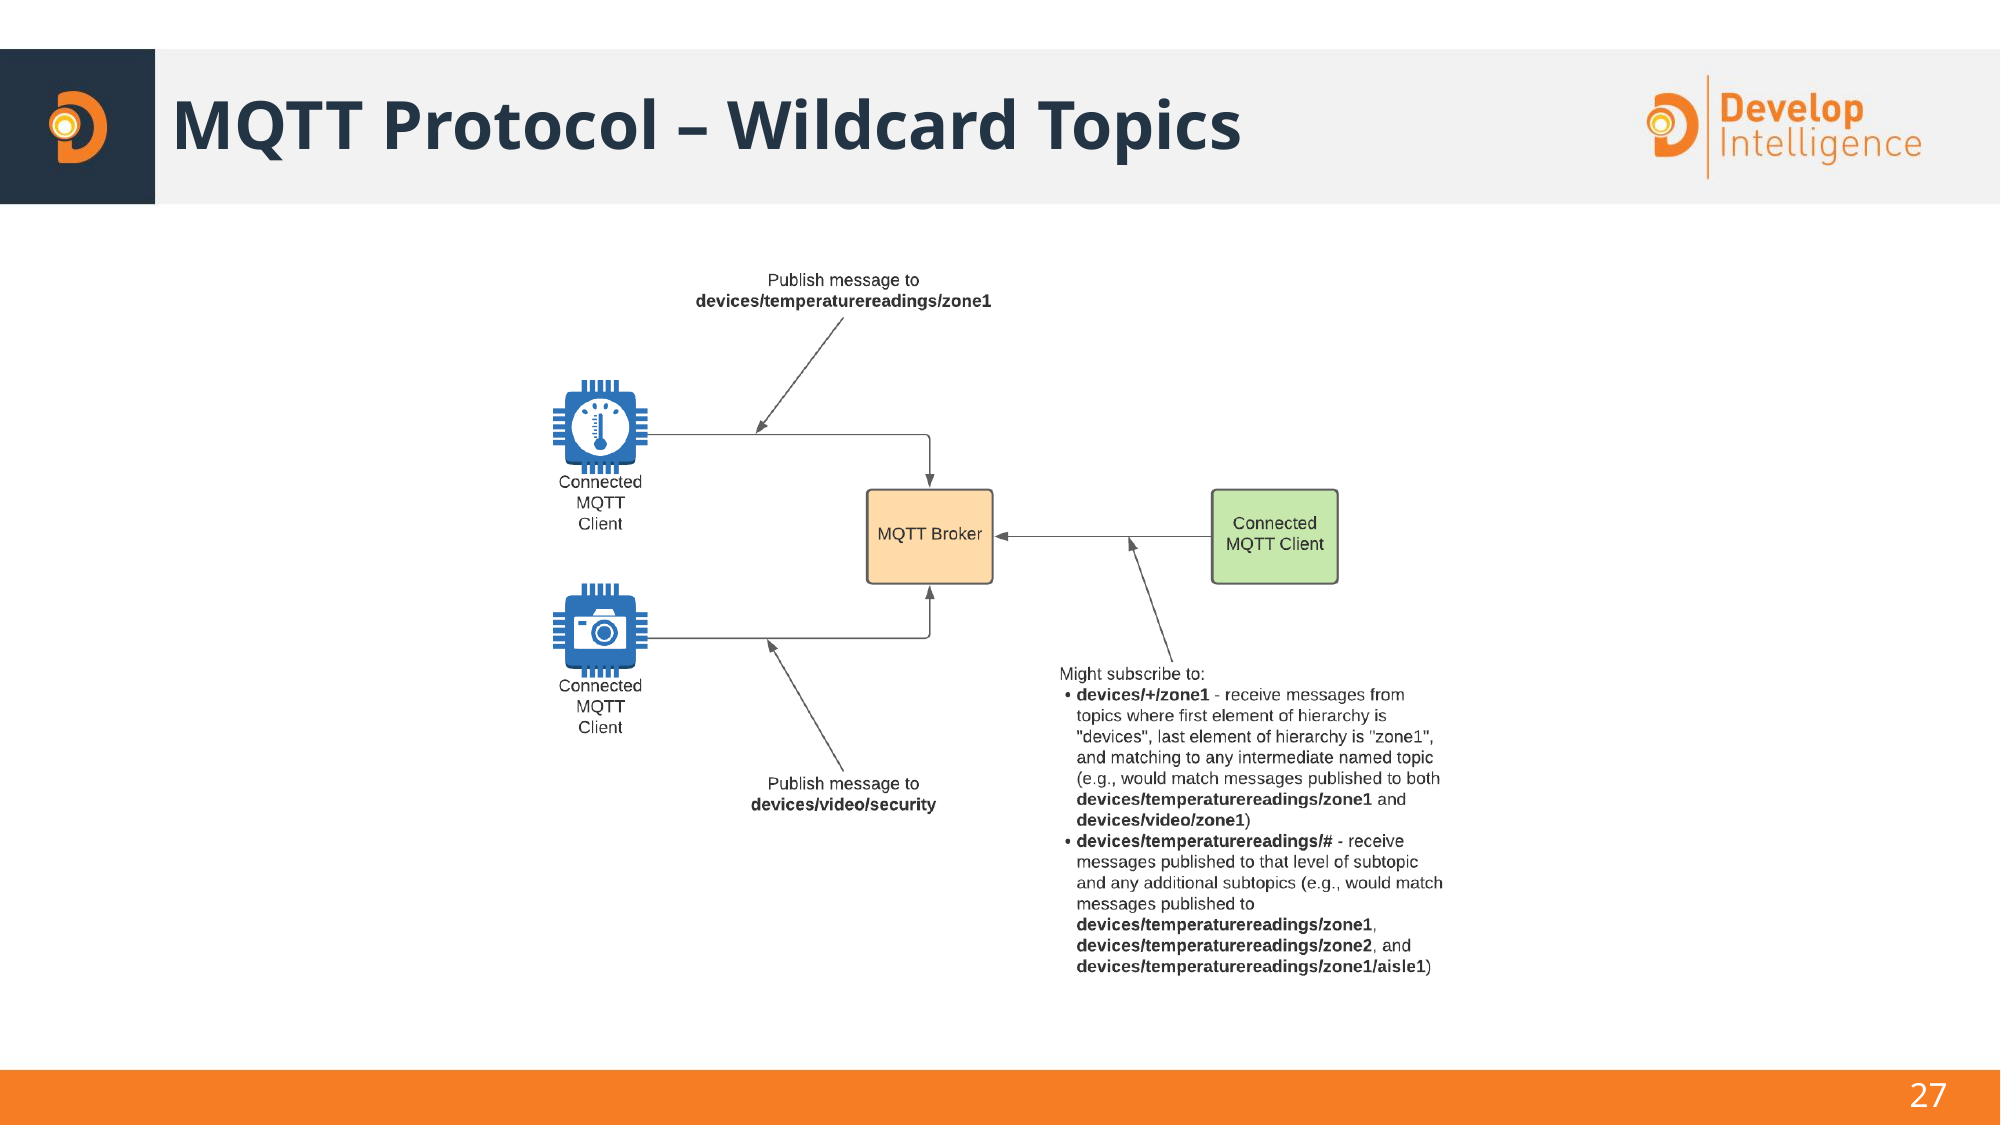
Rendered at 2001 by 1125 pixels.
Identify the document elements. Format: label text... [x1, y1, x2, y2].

slide_number 27 [1860, 1072, 1998, 1122]
title MQTT Protocol – Wildcard Topics [156, 53, 1999, 203]
picture [0, 0, 2001, 1125]
